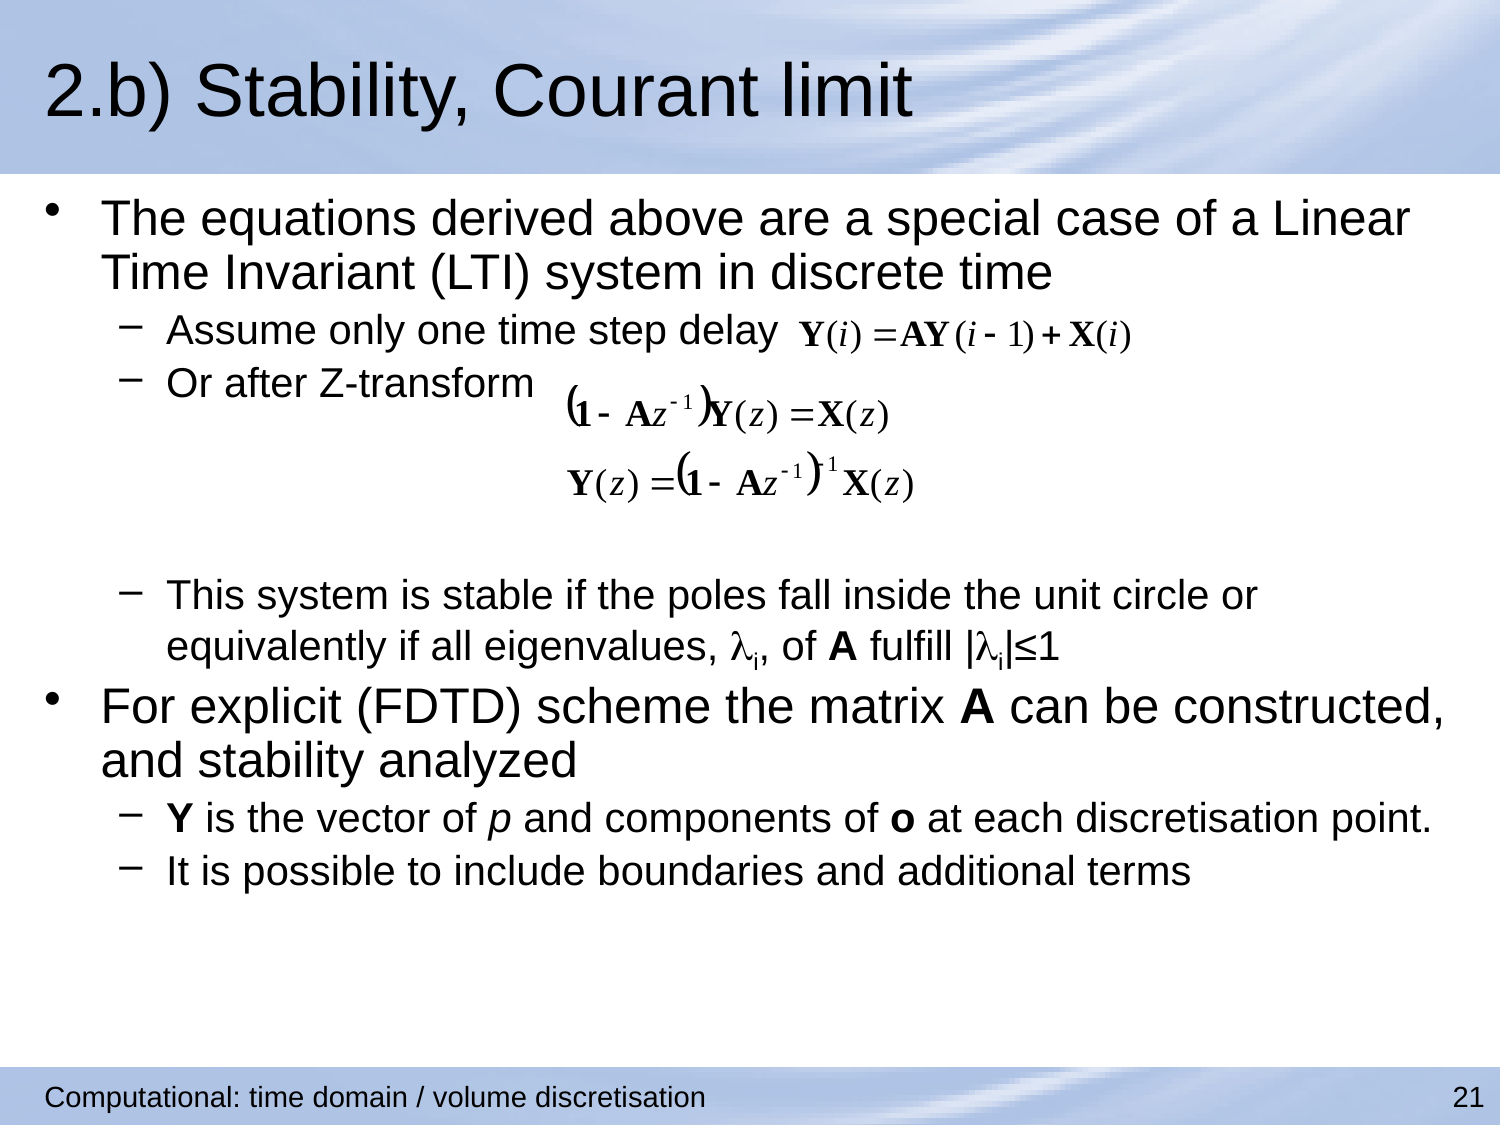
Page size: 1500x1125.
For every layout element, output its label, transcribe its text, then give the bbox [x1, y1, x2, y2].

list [792, 311, 1139, 362]
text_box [560, 385, 920, 512]
footer Computational: time domain / volume discretisation [29, 1070, 1129, 1125]
picture [0, 1067, 1500, 1125]
list The equations derived above are a special case of a Linear Time Invariant (LTI) system in discrete time Assume only one time step delay Or after Z-transform This system is stable if the poles fall inside the unit circle or equivalently if all eigenvalues, li, of A fulfill |li|≤1 For explicit (FDTD) scheme the matrix A can be constructed, and stability analyzed Y is the vector of p and components of o at each discretisation point. It is possible to include boundaries and additional terms [29, 184, 1471, 1036]
title 2.b) Stability, Courant limit [29, 0, 1500, 173]
slide_number 21 [1174, 1070, 1500, 1125]
picture [0, 0, 1500, 174]
